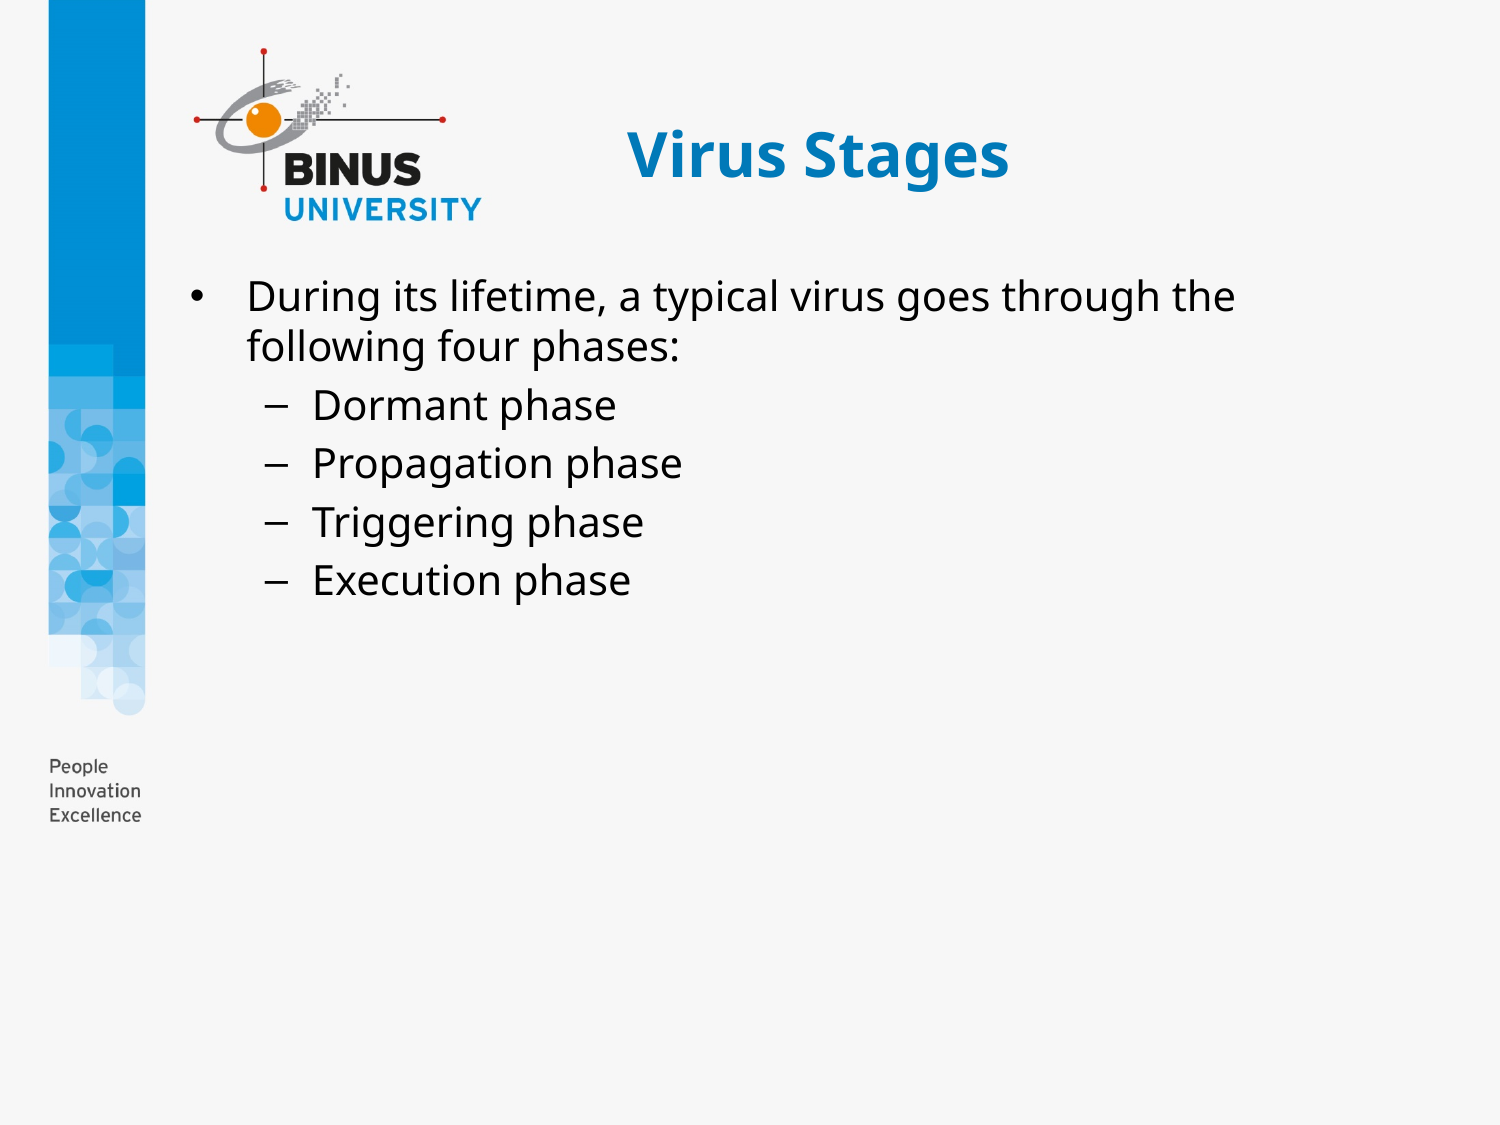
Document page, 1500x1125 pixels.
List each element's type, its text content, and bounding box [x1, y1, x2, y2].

title Virus Stages [612, 87, 1438, 218]
text_box During its lifetime, a typical virus goes through the following four phases: Dormant phase Propagation phase Triggering phase Execution phase [174, 262, 1425, 1075]
picture [0, 0, 1500, 845]
